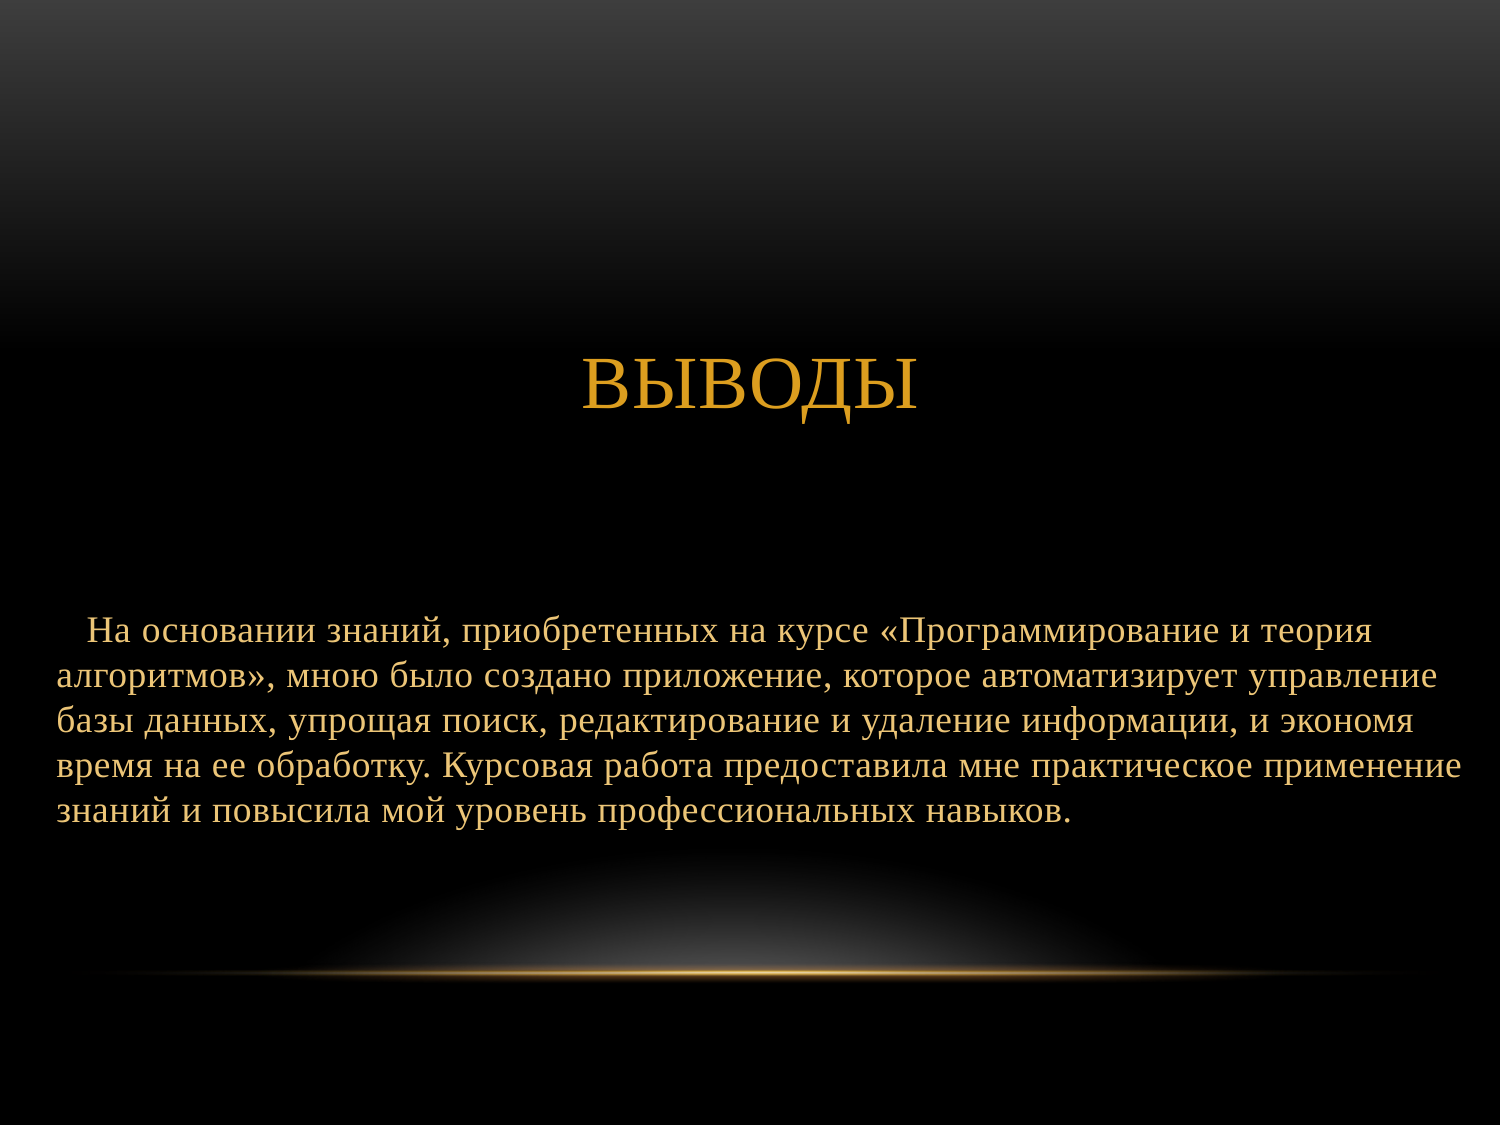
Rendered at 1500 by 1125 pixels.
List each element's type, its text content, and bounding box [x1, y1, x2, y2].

list На основании знаний, приобретенных на курсе «Программирование и теория алгоритмов», мною было создано приложение, которое автоматизирует управление базы данных, упрощая поиск, редактирование и удаление информации, и экономя время на ее обработку. Курсовая работа предоставила мне практическое применение знаний и повысила мой уровень профессиональных навыков. [41, 597, 1483, 988]
picture [0, 0, 1500, 1125]
title ВЫВОДЫ [100, 243, 1401, 431]
